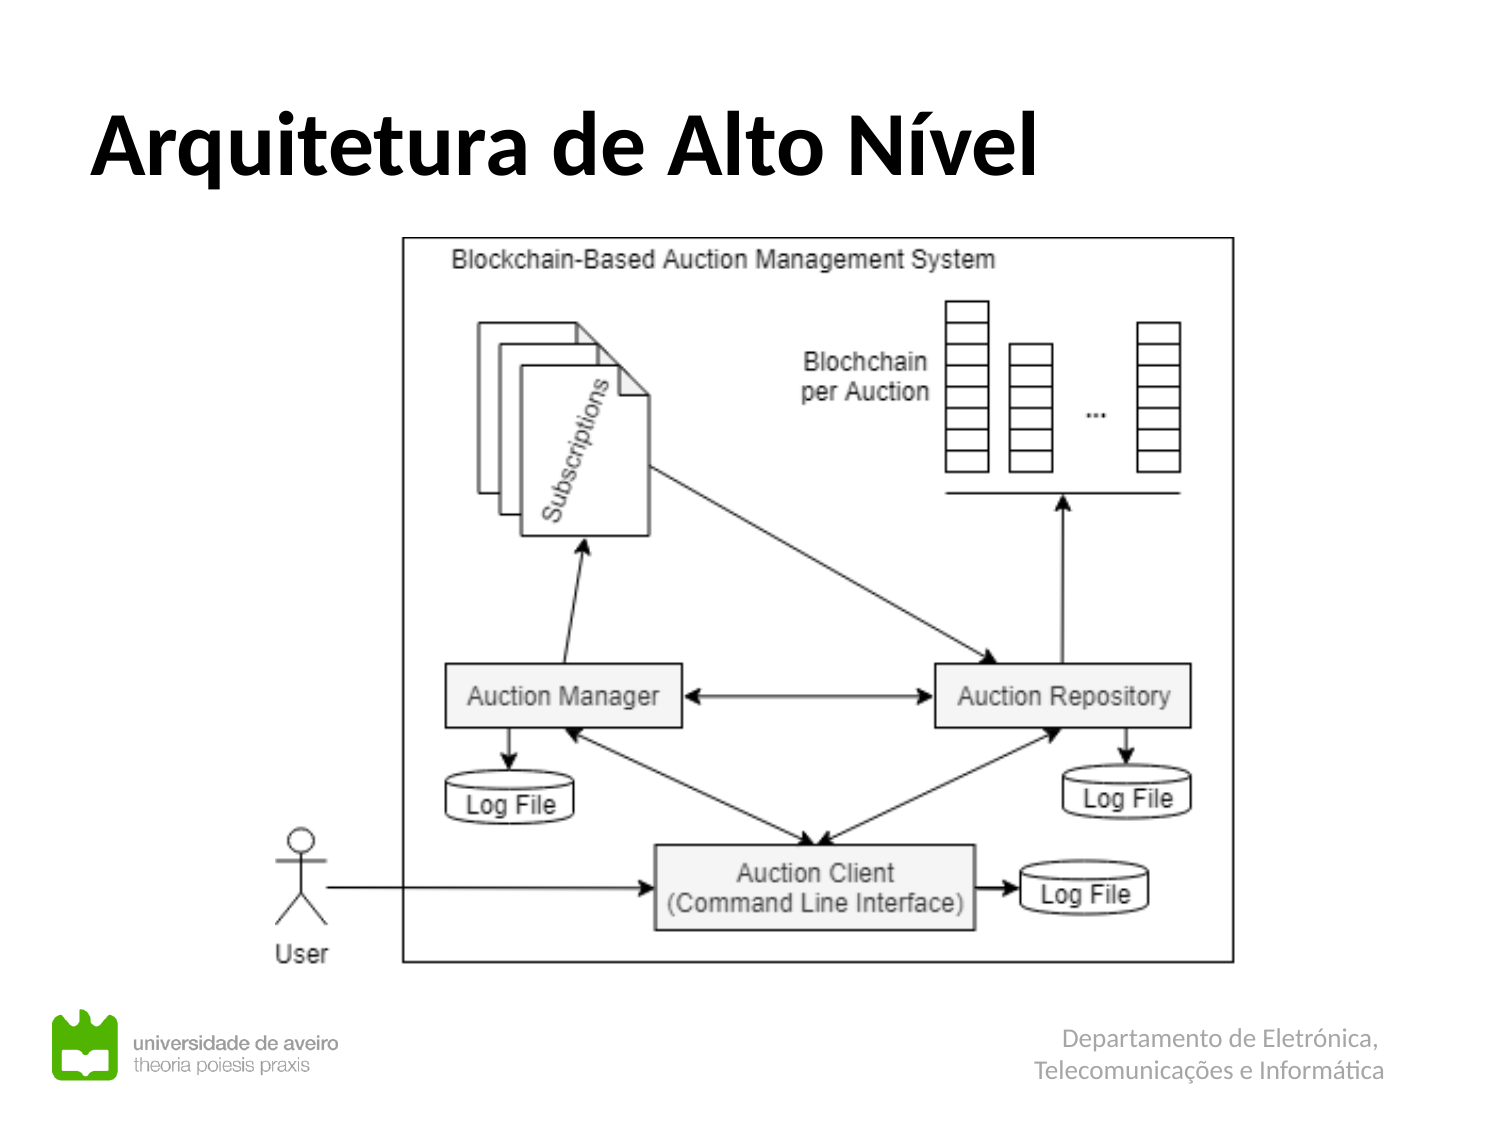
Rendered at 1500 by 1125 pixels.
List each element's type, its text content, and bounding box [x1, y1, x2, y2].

picture [52, 237, 1238, 1125]
title Arquitetura de Alto Nível [75, 45, 1400, 233]
text_box Departamento de Eletrónica, Telecomunicações e Informática [512, 1012, 1400, 1083]
